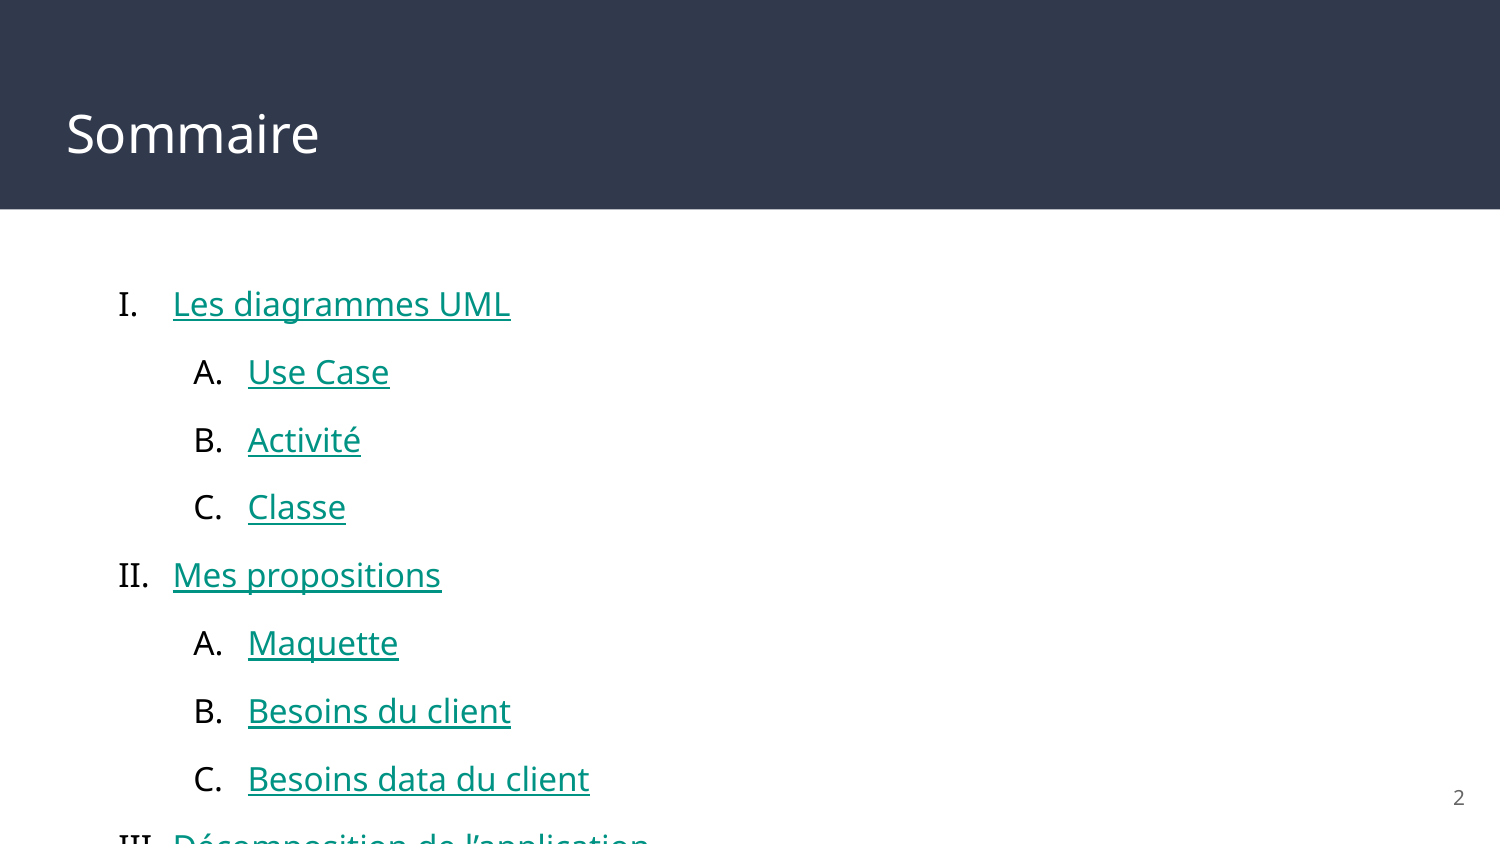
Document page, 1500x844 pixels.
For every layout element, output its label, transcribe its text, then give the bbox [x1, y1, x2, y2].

title Sommaire [51, 82, 1449, 185]
text_box Les diagrammes UML Use Case Activité Classe Mes propositions Maquette Besoins du client Besoins data du client Décomposition de l’application [82, 245, 1418, 844]
slide_number ‹#› [1418, 764, 1480, 830]
